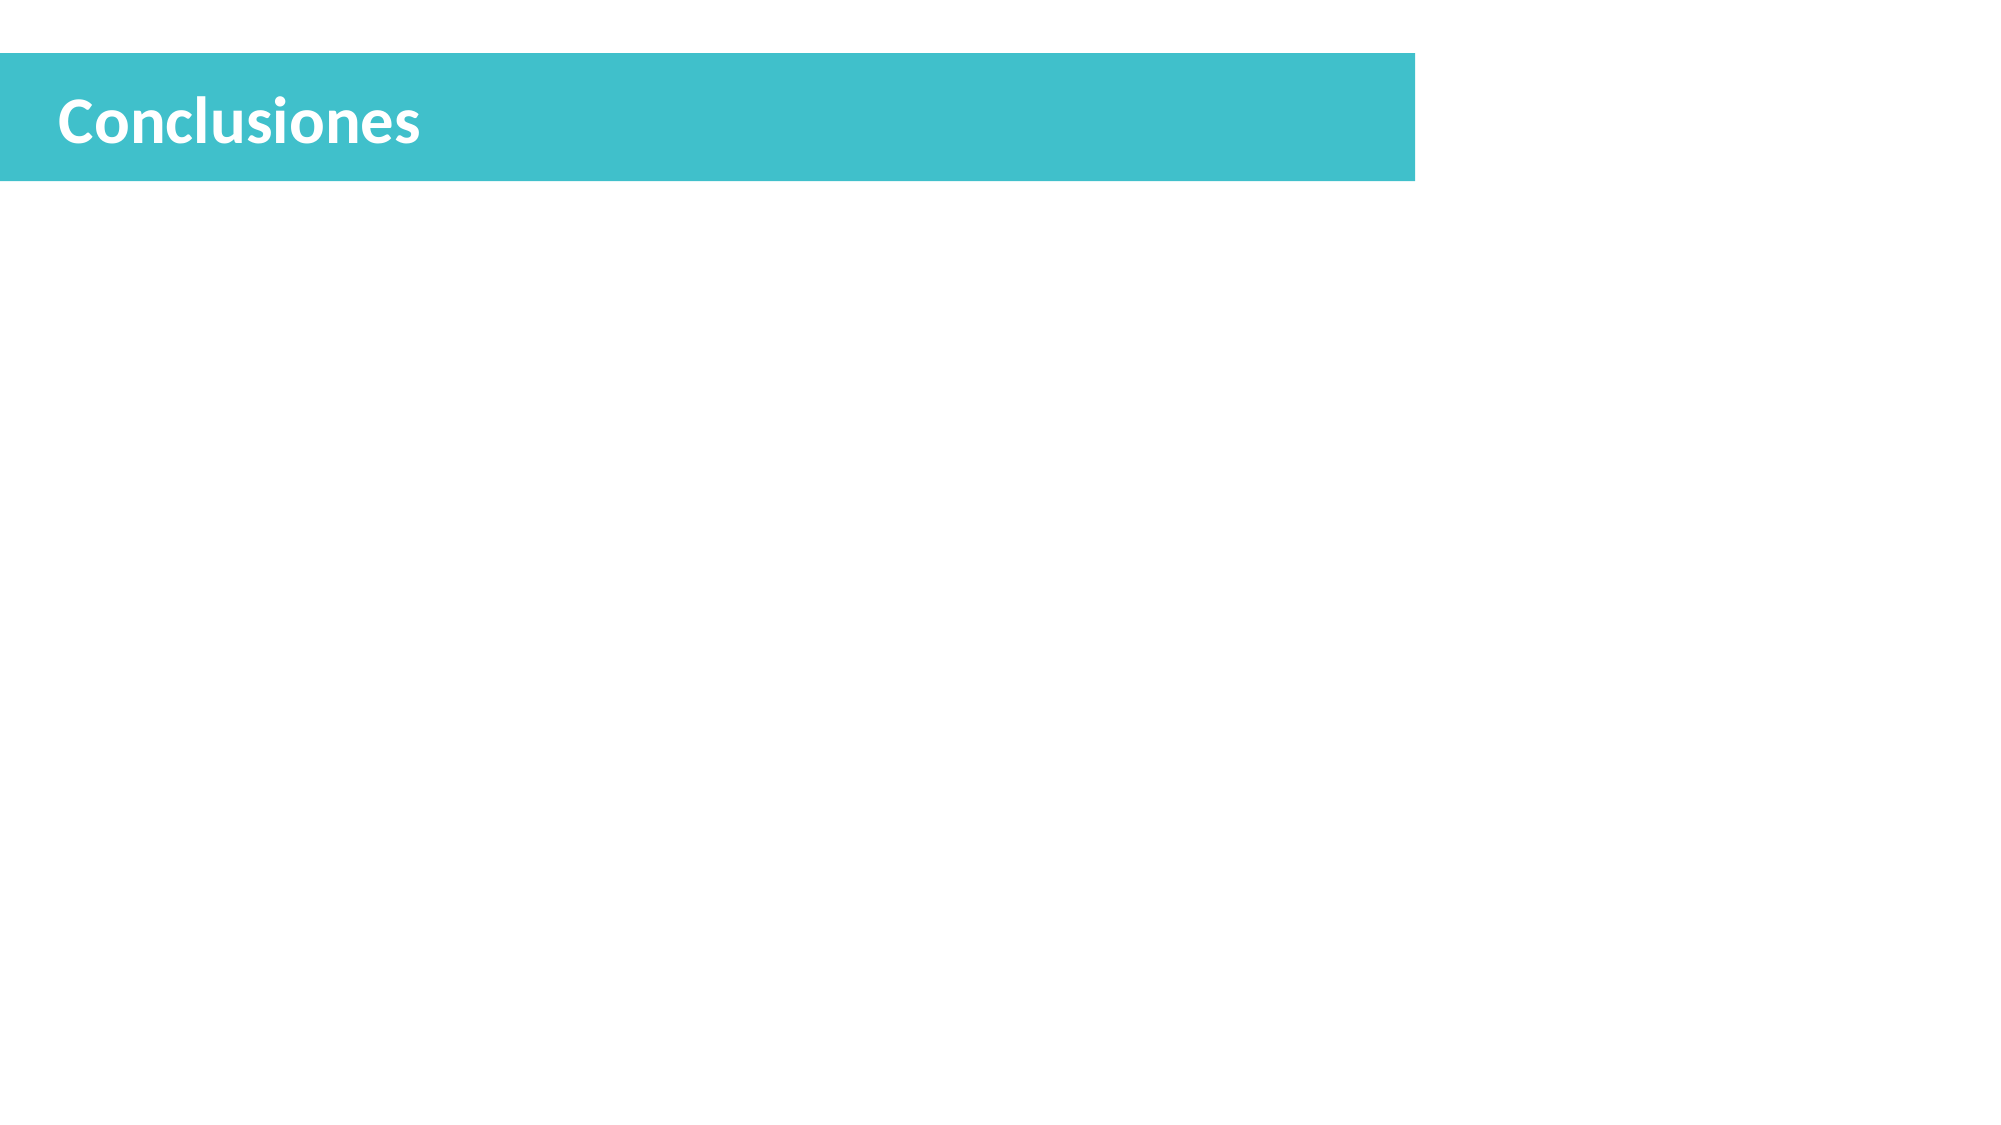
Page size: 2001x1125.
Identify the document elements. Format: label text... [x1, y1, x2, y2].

text_box Conclusiones [0, 52, 1416, 182]
